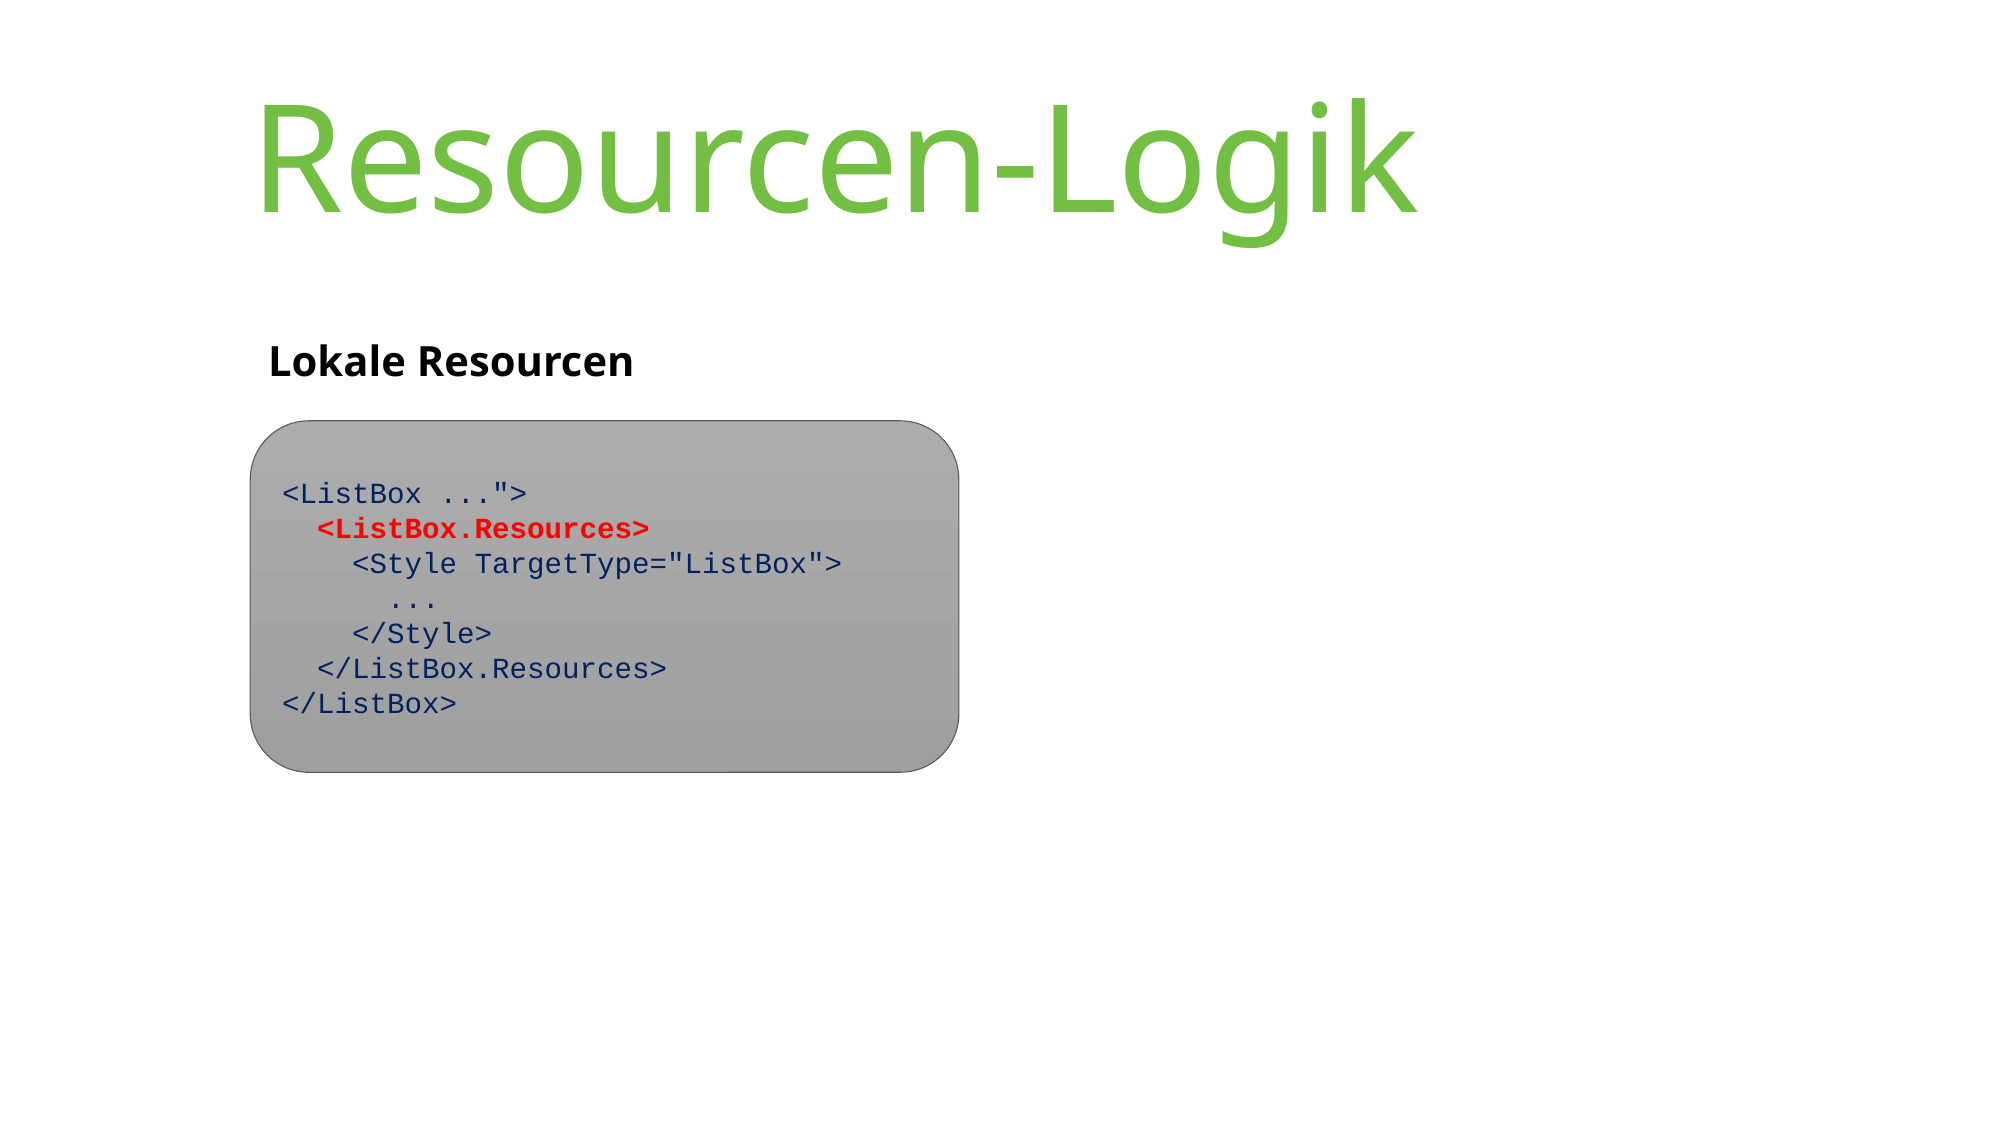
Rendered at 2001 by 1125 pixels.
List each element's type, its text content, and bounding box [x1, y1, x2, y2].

text_box Lokale Resourcen [253, 326, 650, 392]
title Resourcen-Logik [250, 78, 1945, 228]
text_box <ListBox ..."> <ListBox.Resources> <Style TargetType="ListBox"> ... </Style> </ListBox.Resources> </ListBox> [249, 420, 960, 773]
